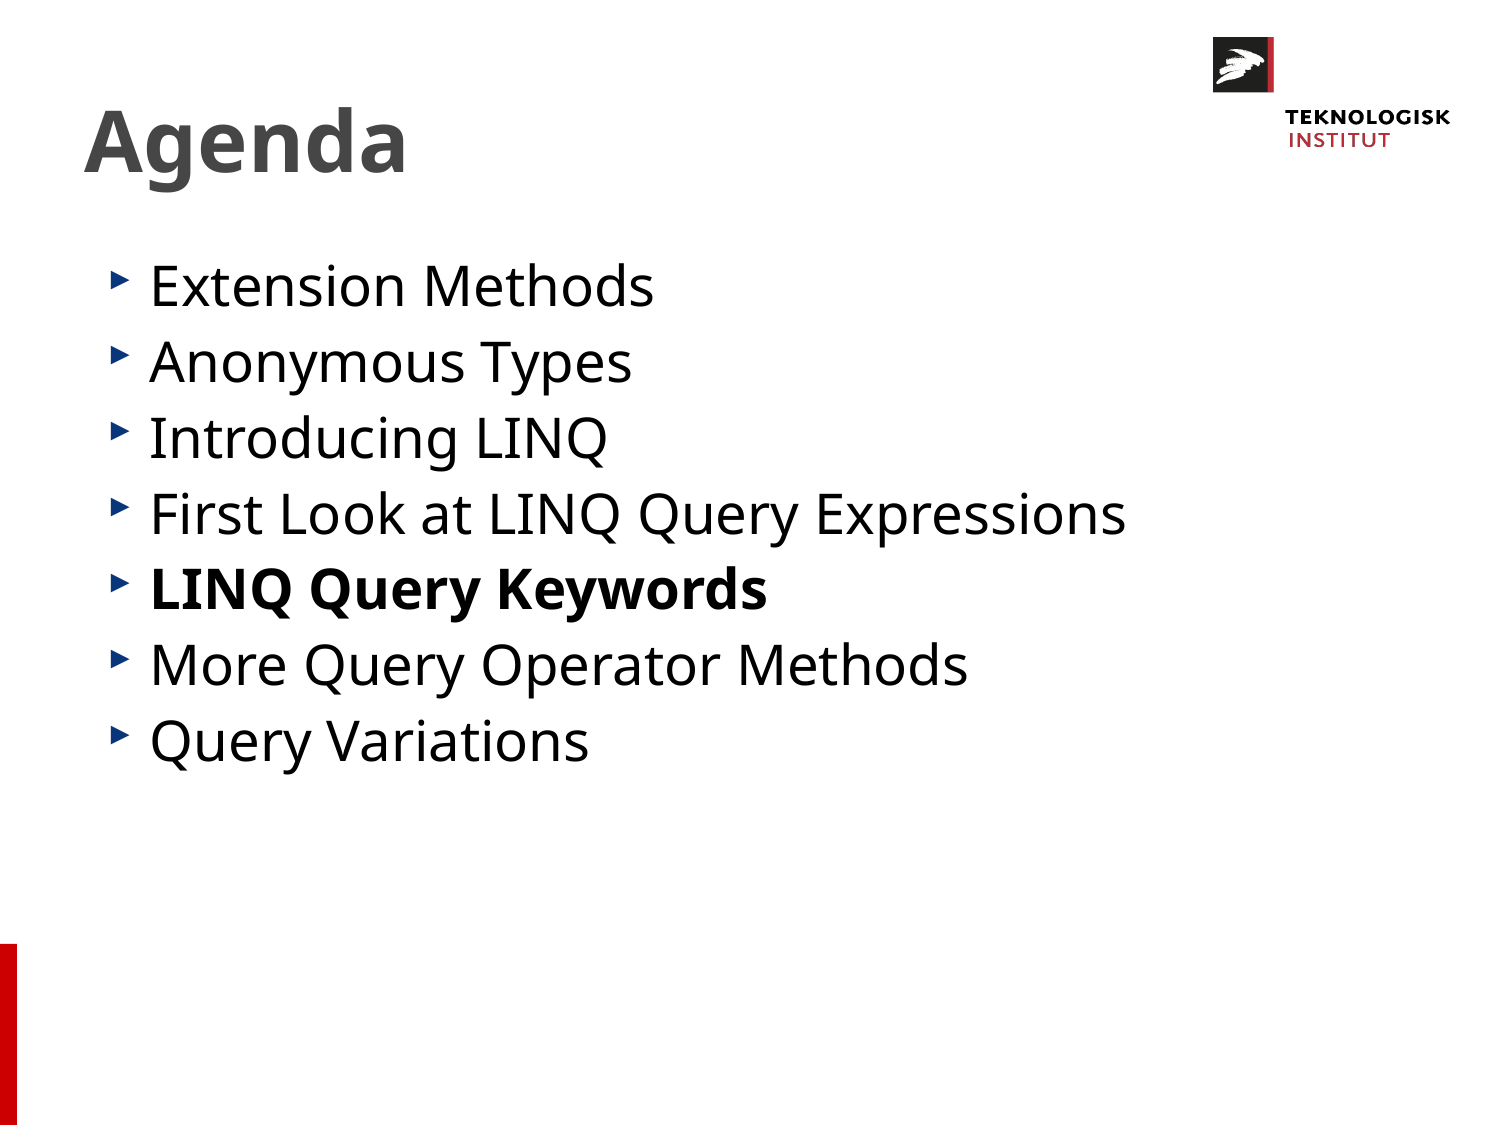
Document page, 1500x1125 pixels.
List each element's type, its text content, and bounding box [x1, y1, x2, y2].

title Agenda [70, 45, 1425, 233]
picture [1213, 37, 1450, 147]
list Extension Methods Anonymous Types Introducing LINQ First Look at LINQ Query Expressions LINQ Query Keywords More Query Operator Methods Query Variations [75, 243, 1424, 986]
